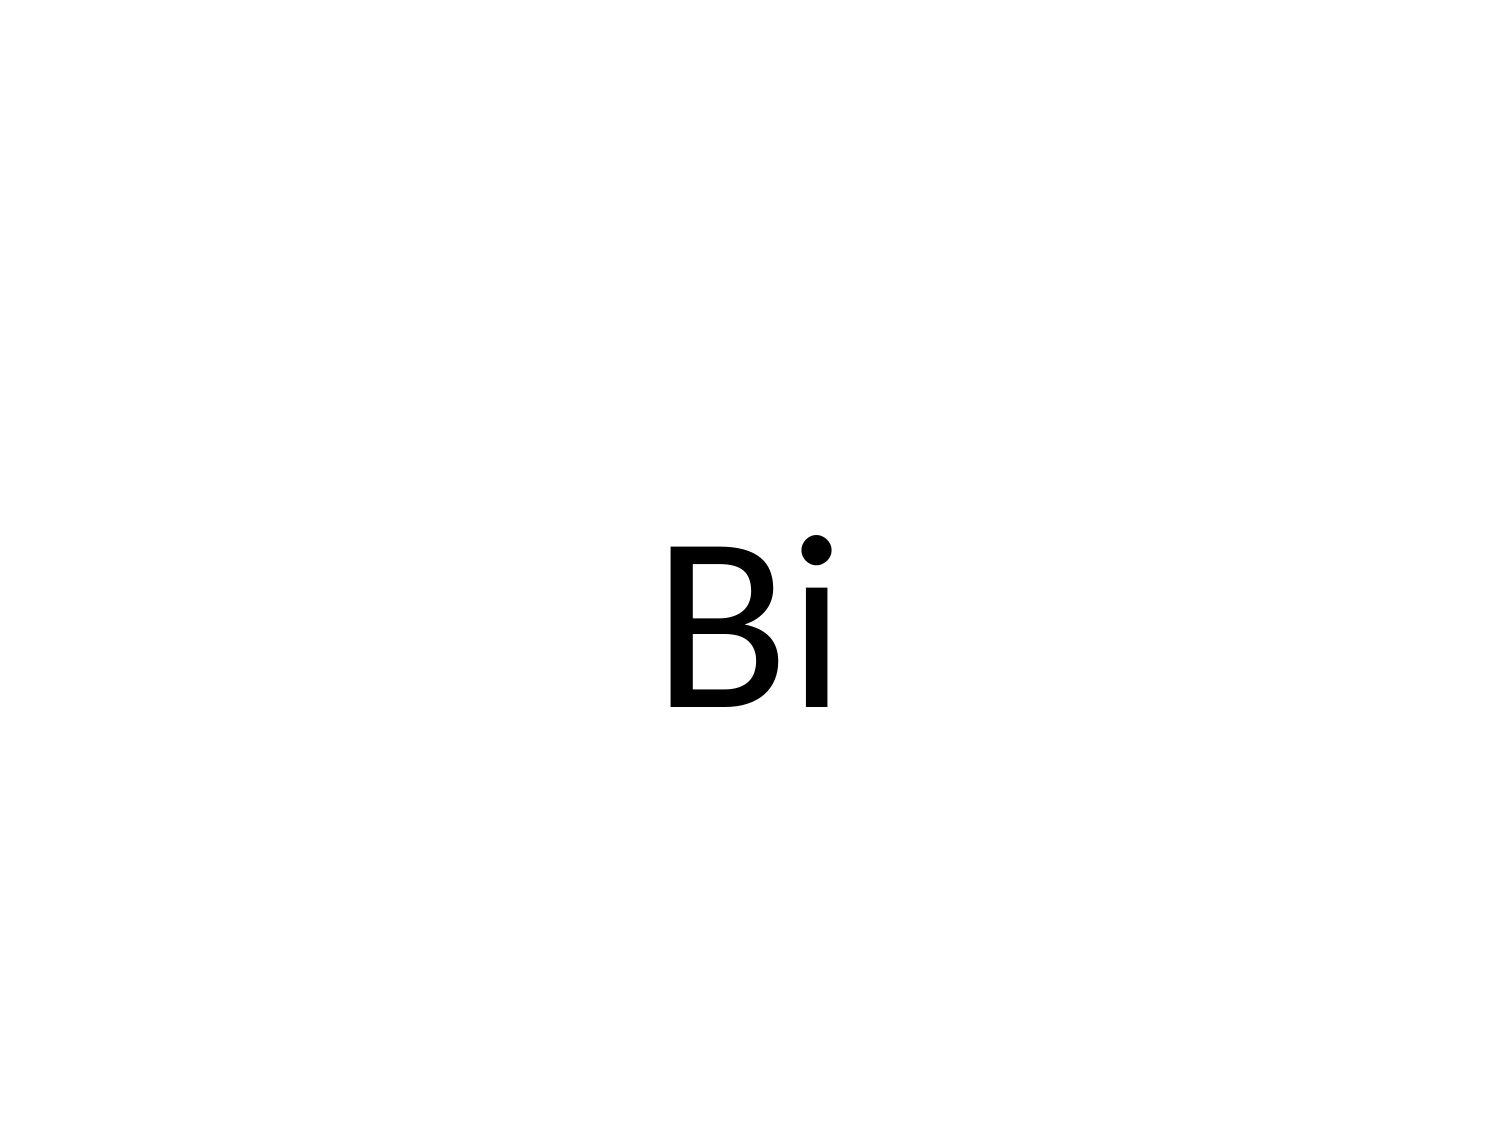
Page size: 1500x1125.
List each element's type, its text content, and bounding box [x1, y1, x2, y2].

text_box Bi [638, 450, 862, 765]
